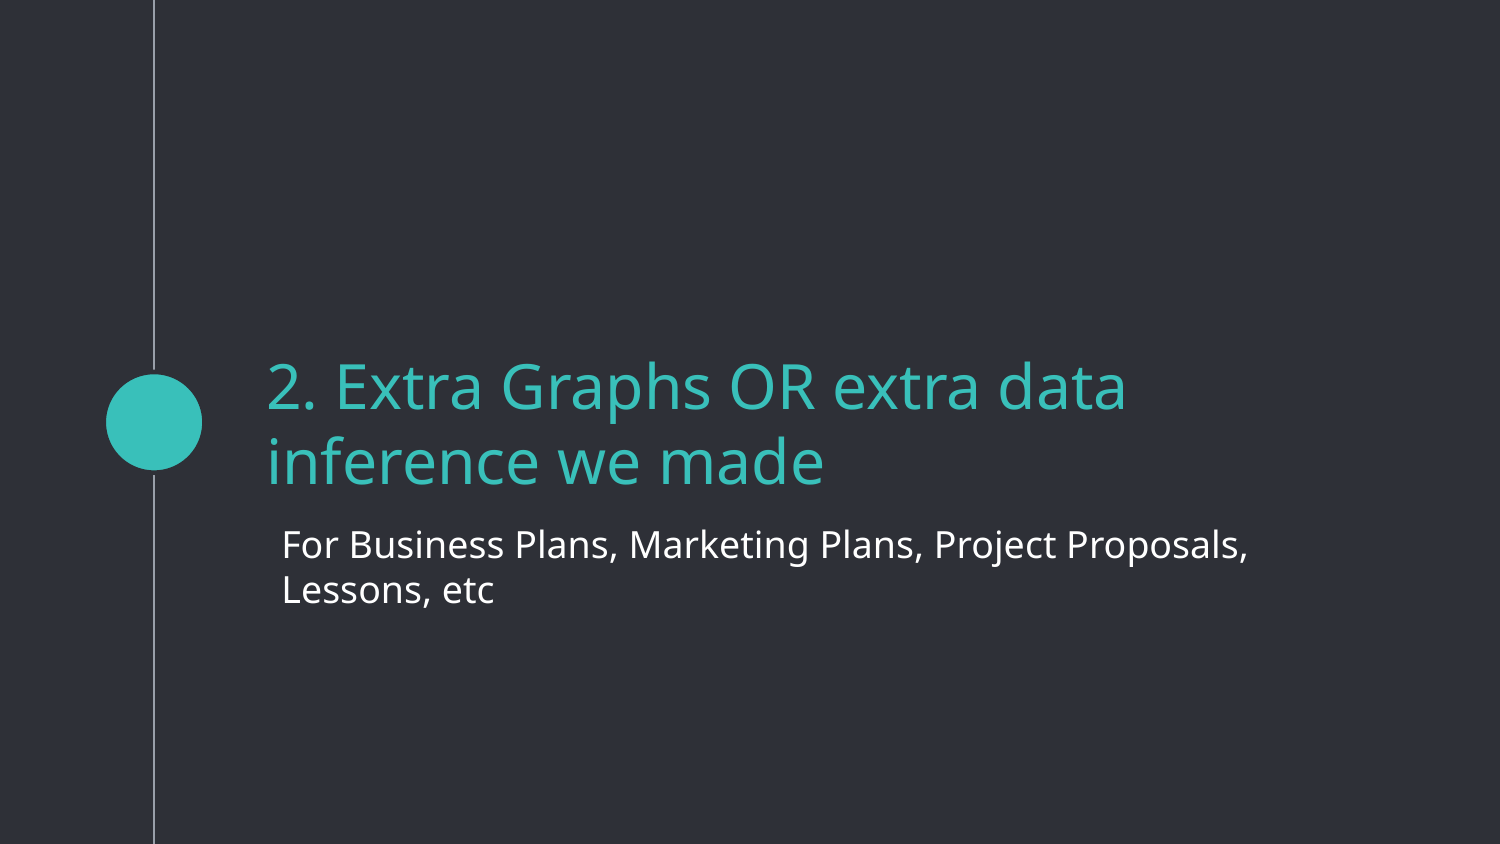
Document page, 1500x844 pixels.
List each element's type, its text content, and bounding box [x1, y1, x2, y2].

title 2. Extra Graphs OR extra data inference we made [250, 378, 1362, 466]
subtitle For Business Plans, Marketing Plans, Project Proposals, Lessons, etc [266, 505, 1403, 564]
